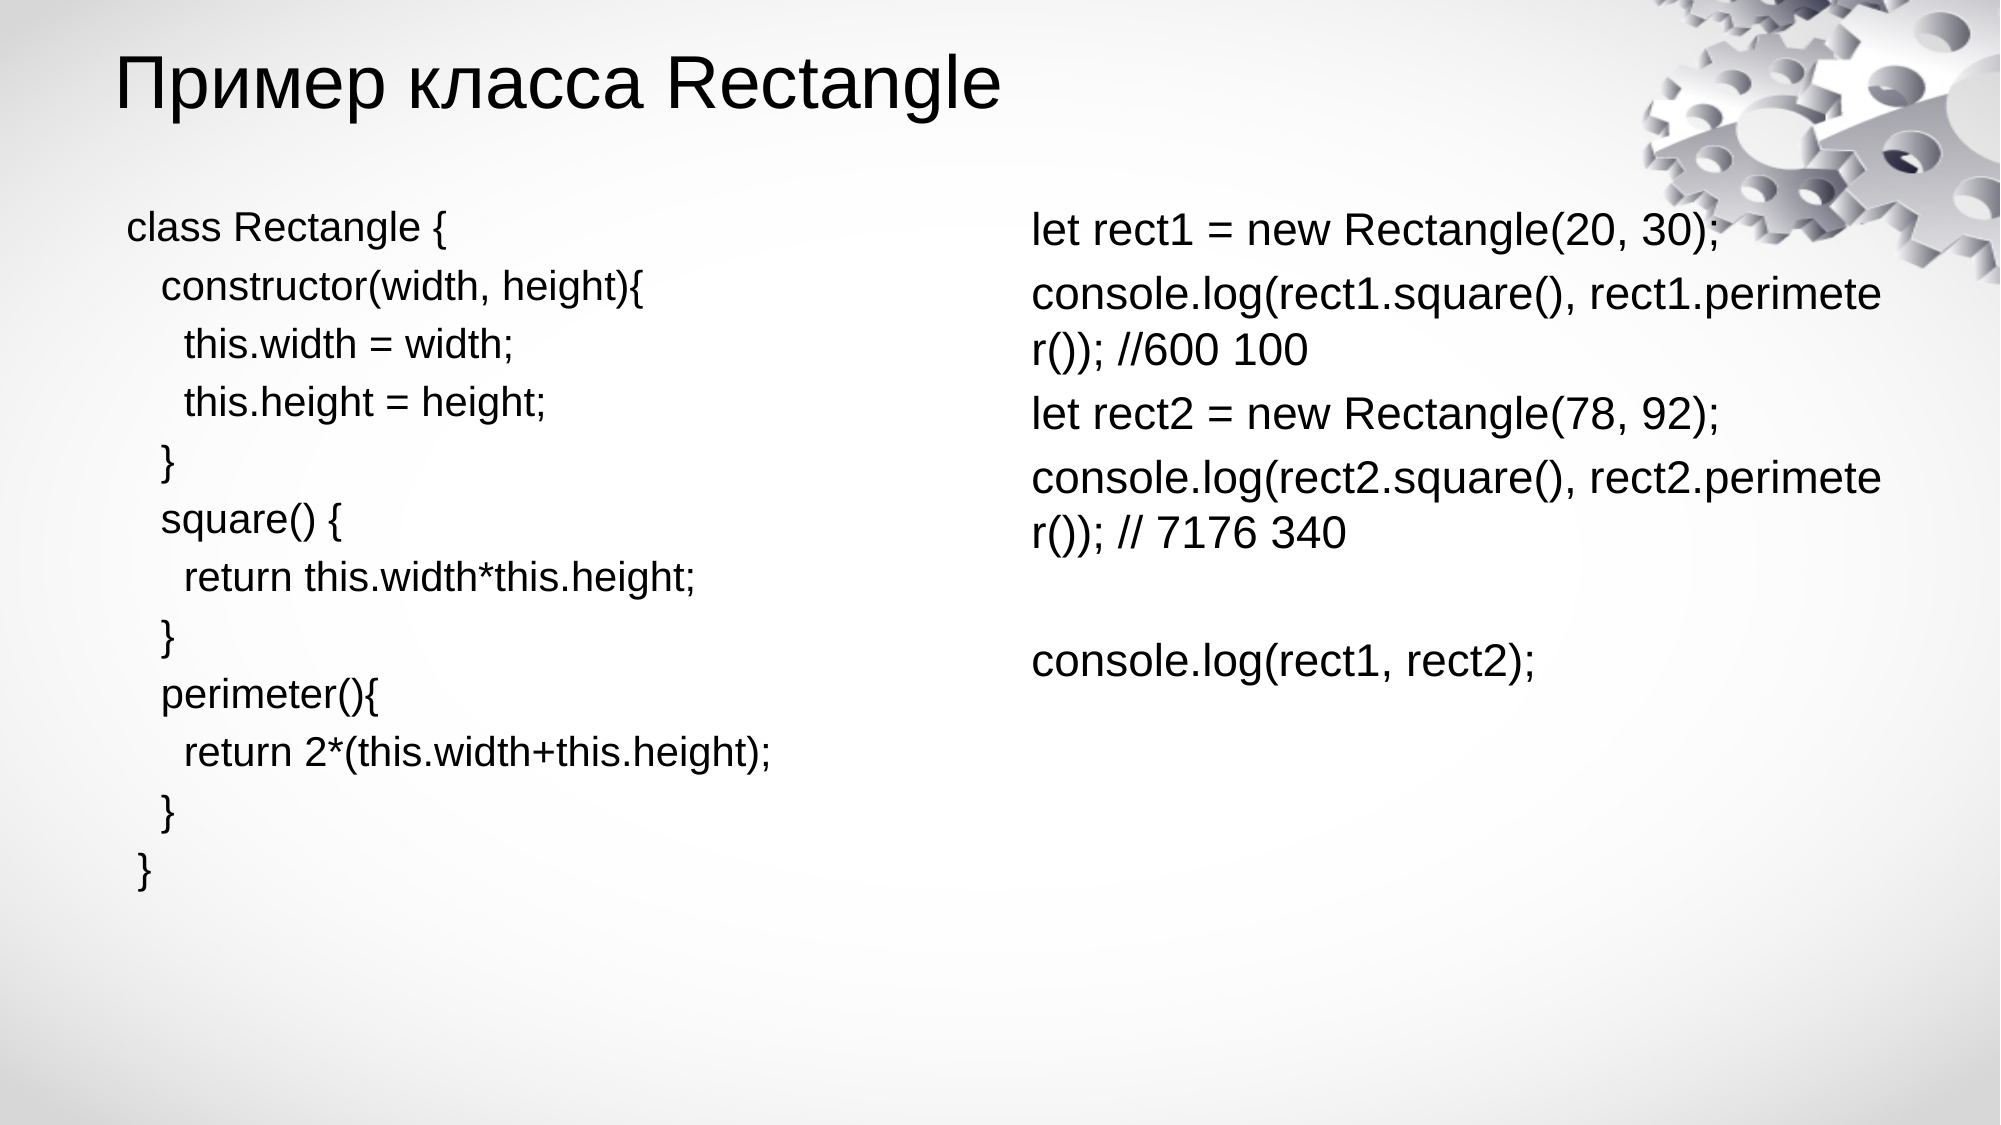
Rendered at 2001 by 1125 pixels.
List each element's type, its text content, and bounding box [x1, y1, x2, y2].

list class Rectangle { constructor(width, height){ this.width = width; this.height = height; } square() { return this.width*this.height; } perimeter(){ return 2*(this.width+this.height); } } [99, 192, 984, 1006]
picture [0, 0, 2000, 1125]
list let rect1 = new Rectangle(20, 30); console.log(rect1.square(), rect1.perimeter()); //600 100 let rect2 = new Rectangle(78, 92); console.log(rect2.square(), rect2.perimeter()); // 7176 340 console.log(rect1, rect2); [1016, 192, 1901, 1006]
title Пример класса Rectangle [99, 30, 1901, 127]
